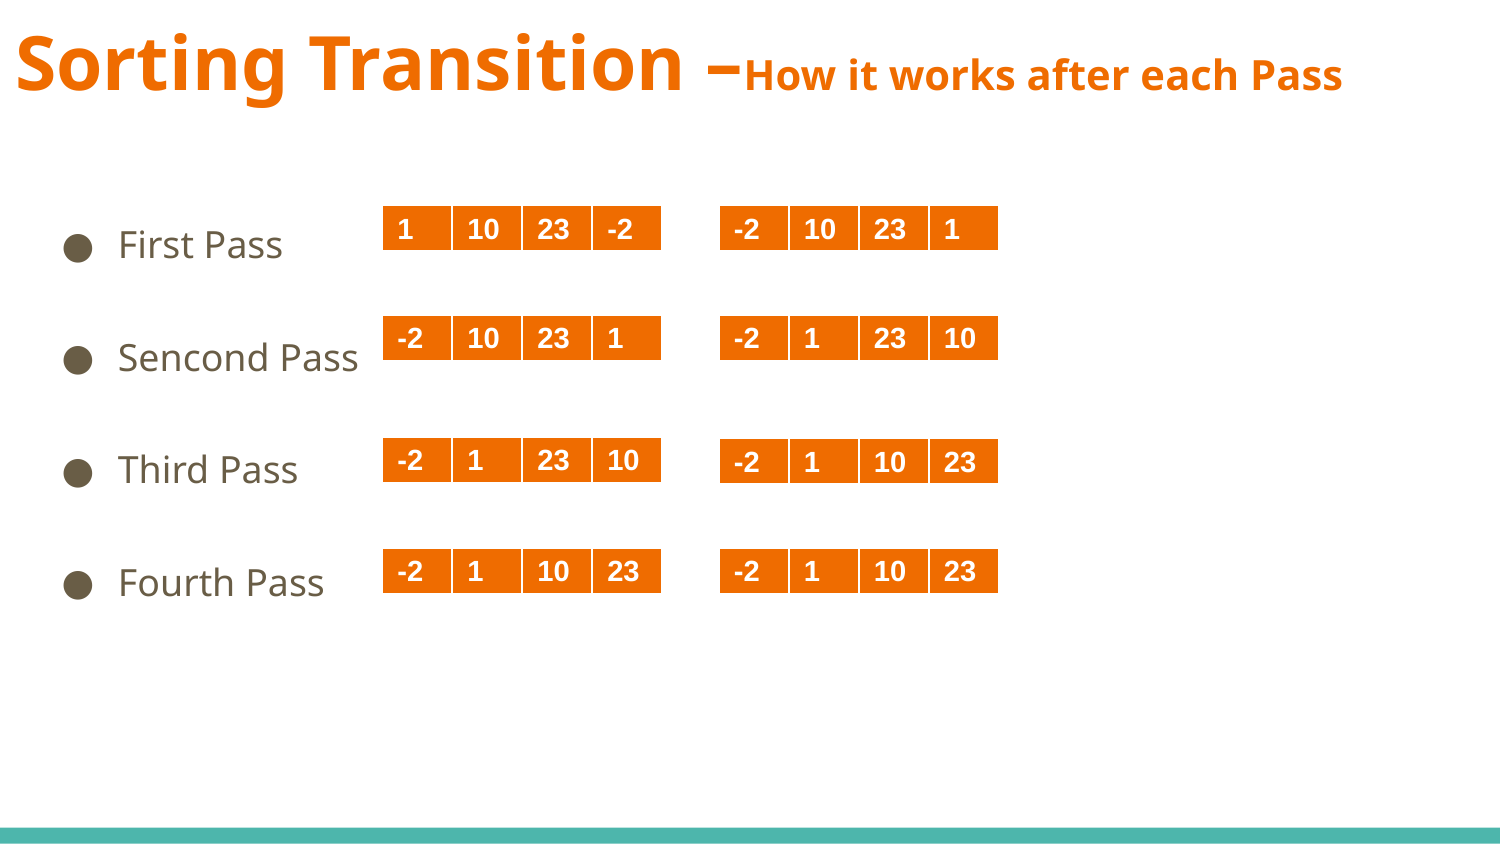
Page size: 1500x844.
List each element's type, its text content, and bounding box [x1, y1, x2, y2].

table_header -2 [383, 316, 451, 360]
table_header 10 [790, 206, 858, 250]
table_header -2 [383, 438, 451, 482]
table_header 10 [860, 549, 928, 593]
table_header -2 [593, 206, 661, 250]
title Sorting Transition –How it works after each Pass [0, 0, 1368, 116]
table_header 10 [523, 549, 591, 593]
table_header 23 [523, 438, 591, 482]
table_header 23 [523, 206, 591, 250]
table_header 1 [790, 549, 858, 593]
table_header 23 [860, 206, 928, 250]
table_header 10 [860, 439, 928, 483]
table_header -2 [720, 439, 788, 483]
table_header 10 [930, 316, 998, 360]
table_header 1 [383, 206, 451, 250]
table_header 10 [453, 316, 521, 360]
table_header 23 [930, 439, 998, 483]
table_header 1 [593, 316, 661, 360]
table_header 23 [860, 316, 928, 360]
table_header 1 [453, 549, 521, 593]
table_header -2 [720, 549, 788, 593]
table_header 10 [593, 438, 661, 482]
table_header 1 [790, 439, 858, 483]
table_header 23 [593, 549, 661, 593]
list First Pass Sencond Pass Third Pass Fourth Pass [27, 138, 383, 681]
table_header 10 [453, 206, 521, 250]
table_header -2 [383, 549, 451, 593]
table_header 1 [930, 206, 998, 250]
table_header 1 [790, 316, 858, 360]
table_header -2 [720, 316, 788, 360]
table_header -2 [720, 206, 788, 250]
table_header 1 [453, 438, 521, 482]
table_header 23 [523, 316, 591, 360]
table_header 23 [930, 549, 998, 593]
